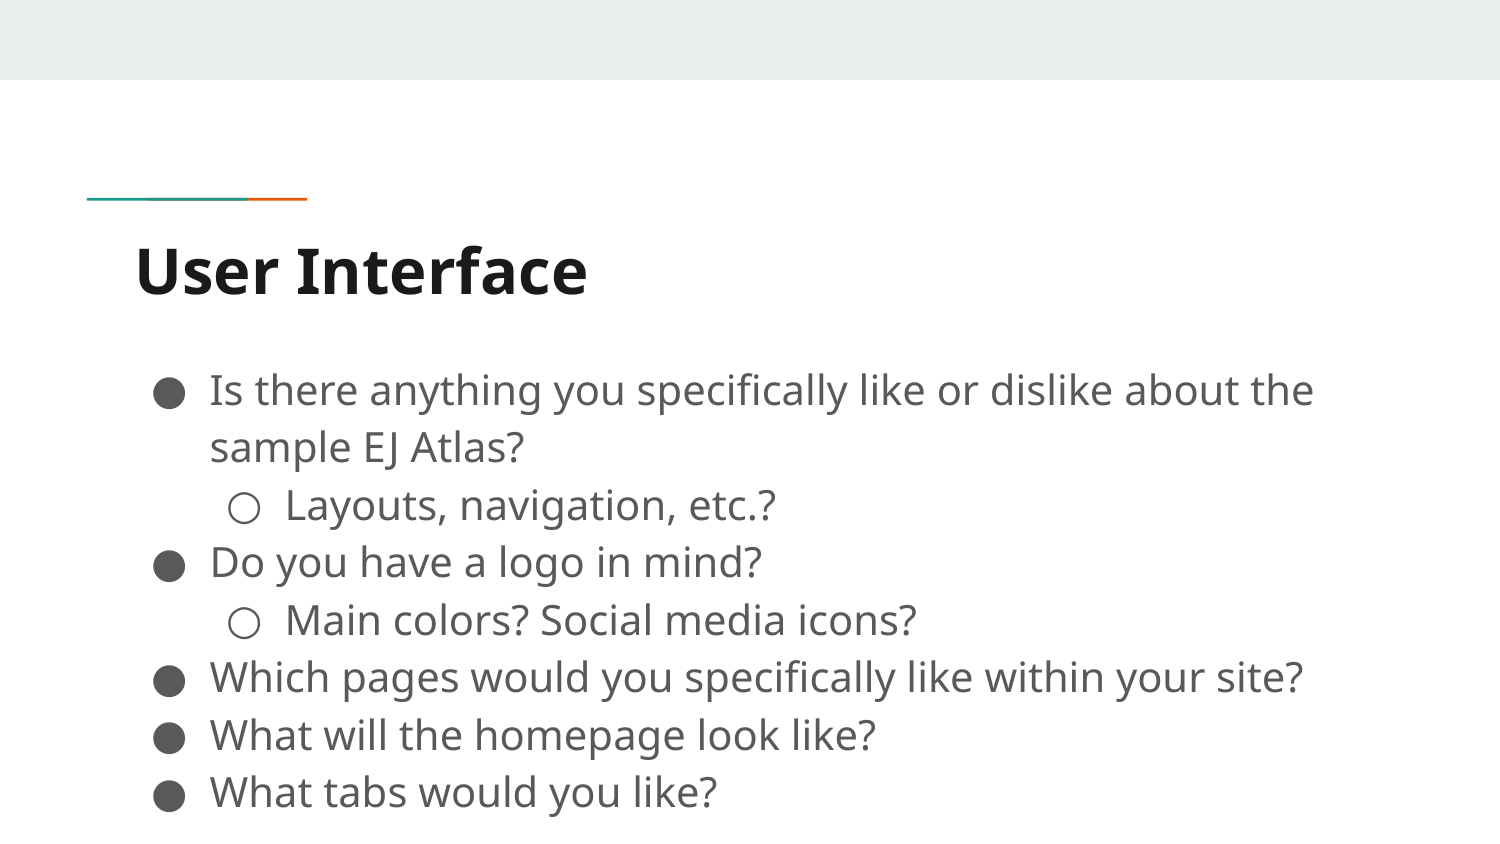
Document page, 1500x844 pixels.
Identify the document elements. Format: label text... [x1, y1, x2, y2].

title User Interface [119, 216, 1381, 305]
list Is there anything you specifically like or dislike about the sample EJ Atlas? Layouts, navigation, etc.? Do you have a logo in mind? Main colors? Social media icons? Which pages would you specifically like within your site? What will the homepage look like? What tabs would you like? [119, 341, 1381, 712]
